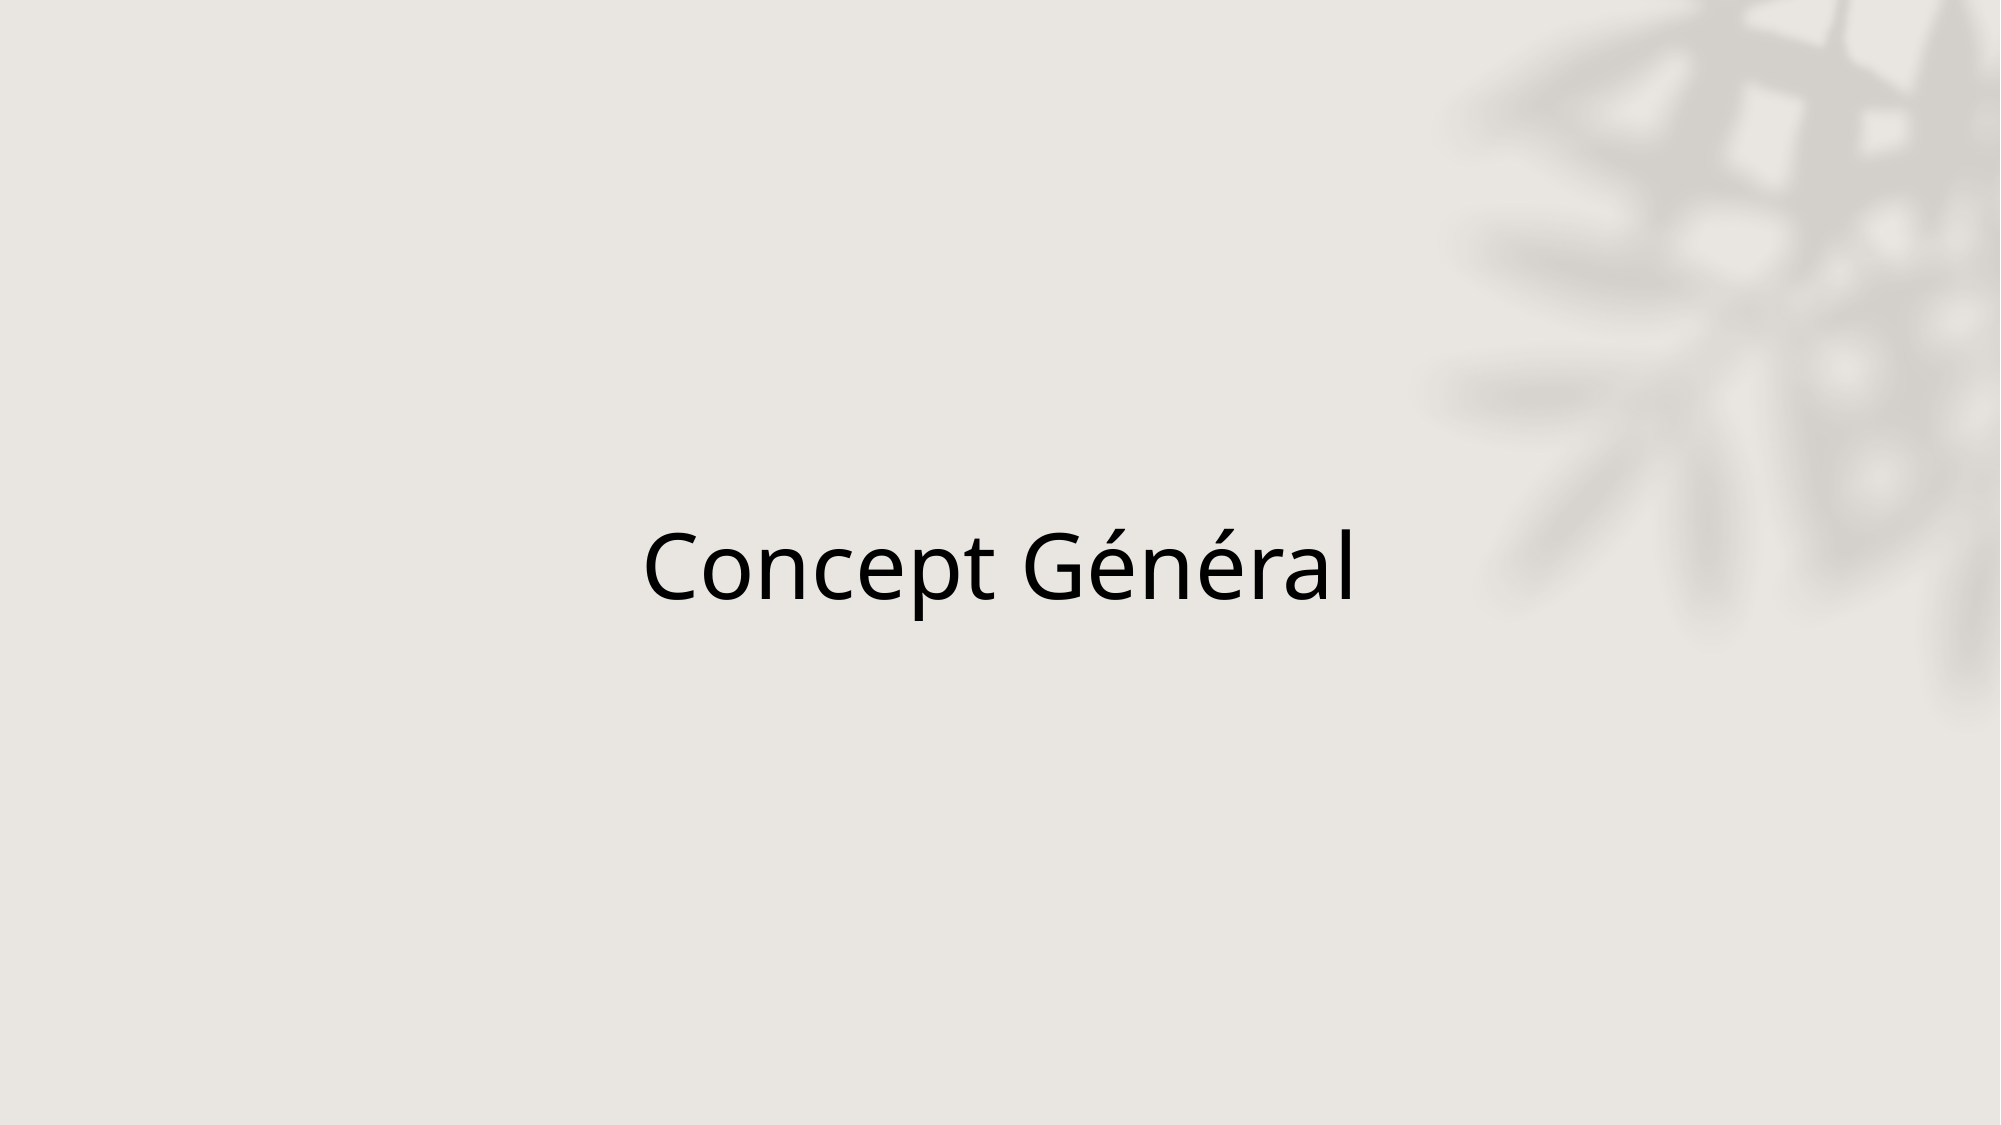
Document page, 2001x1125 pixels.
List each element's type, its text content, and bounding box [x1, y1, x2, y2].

title Concept Général [494, 453, 1506, 672]
